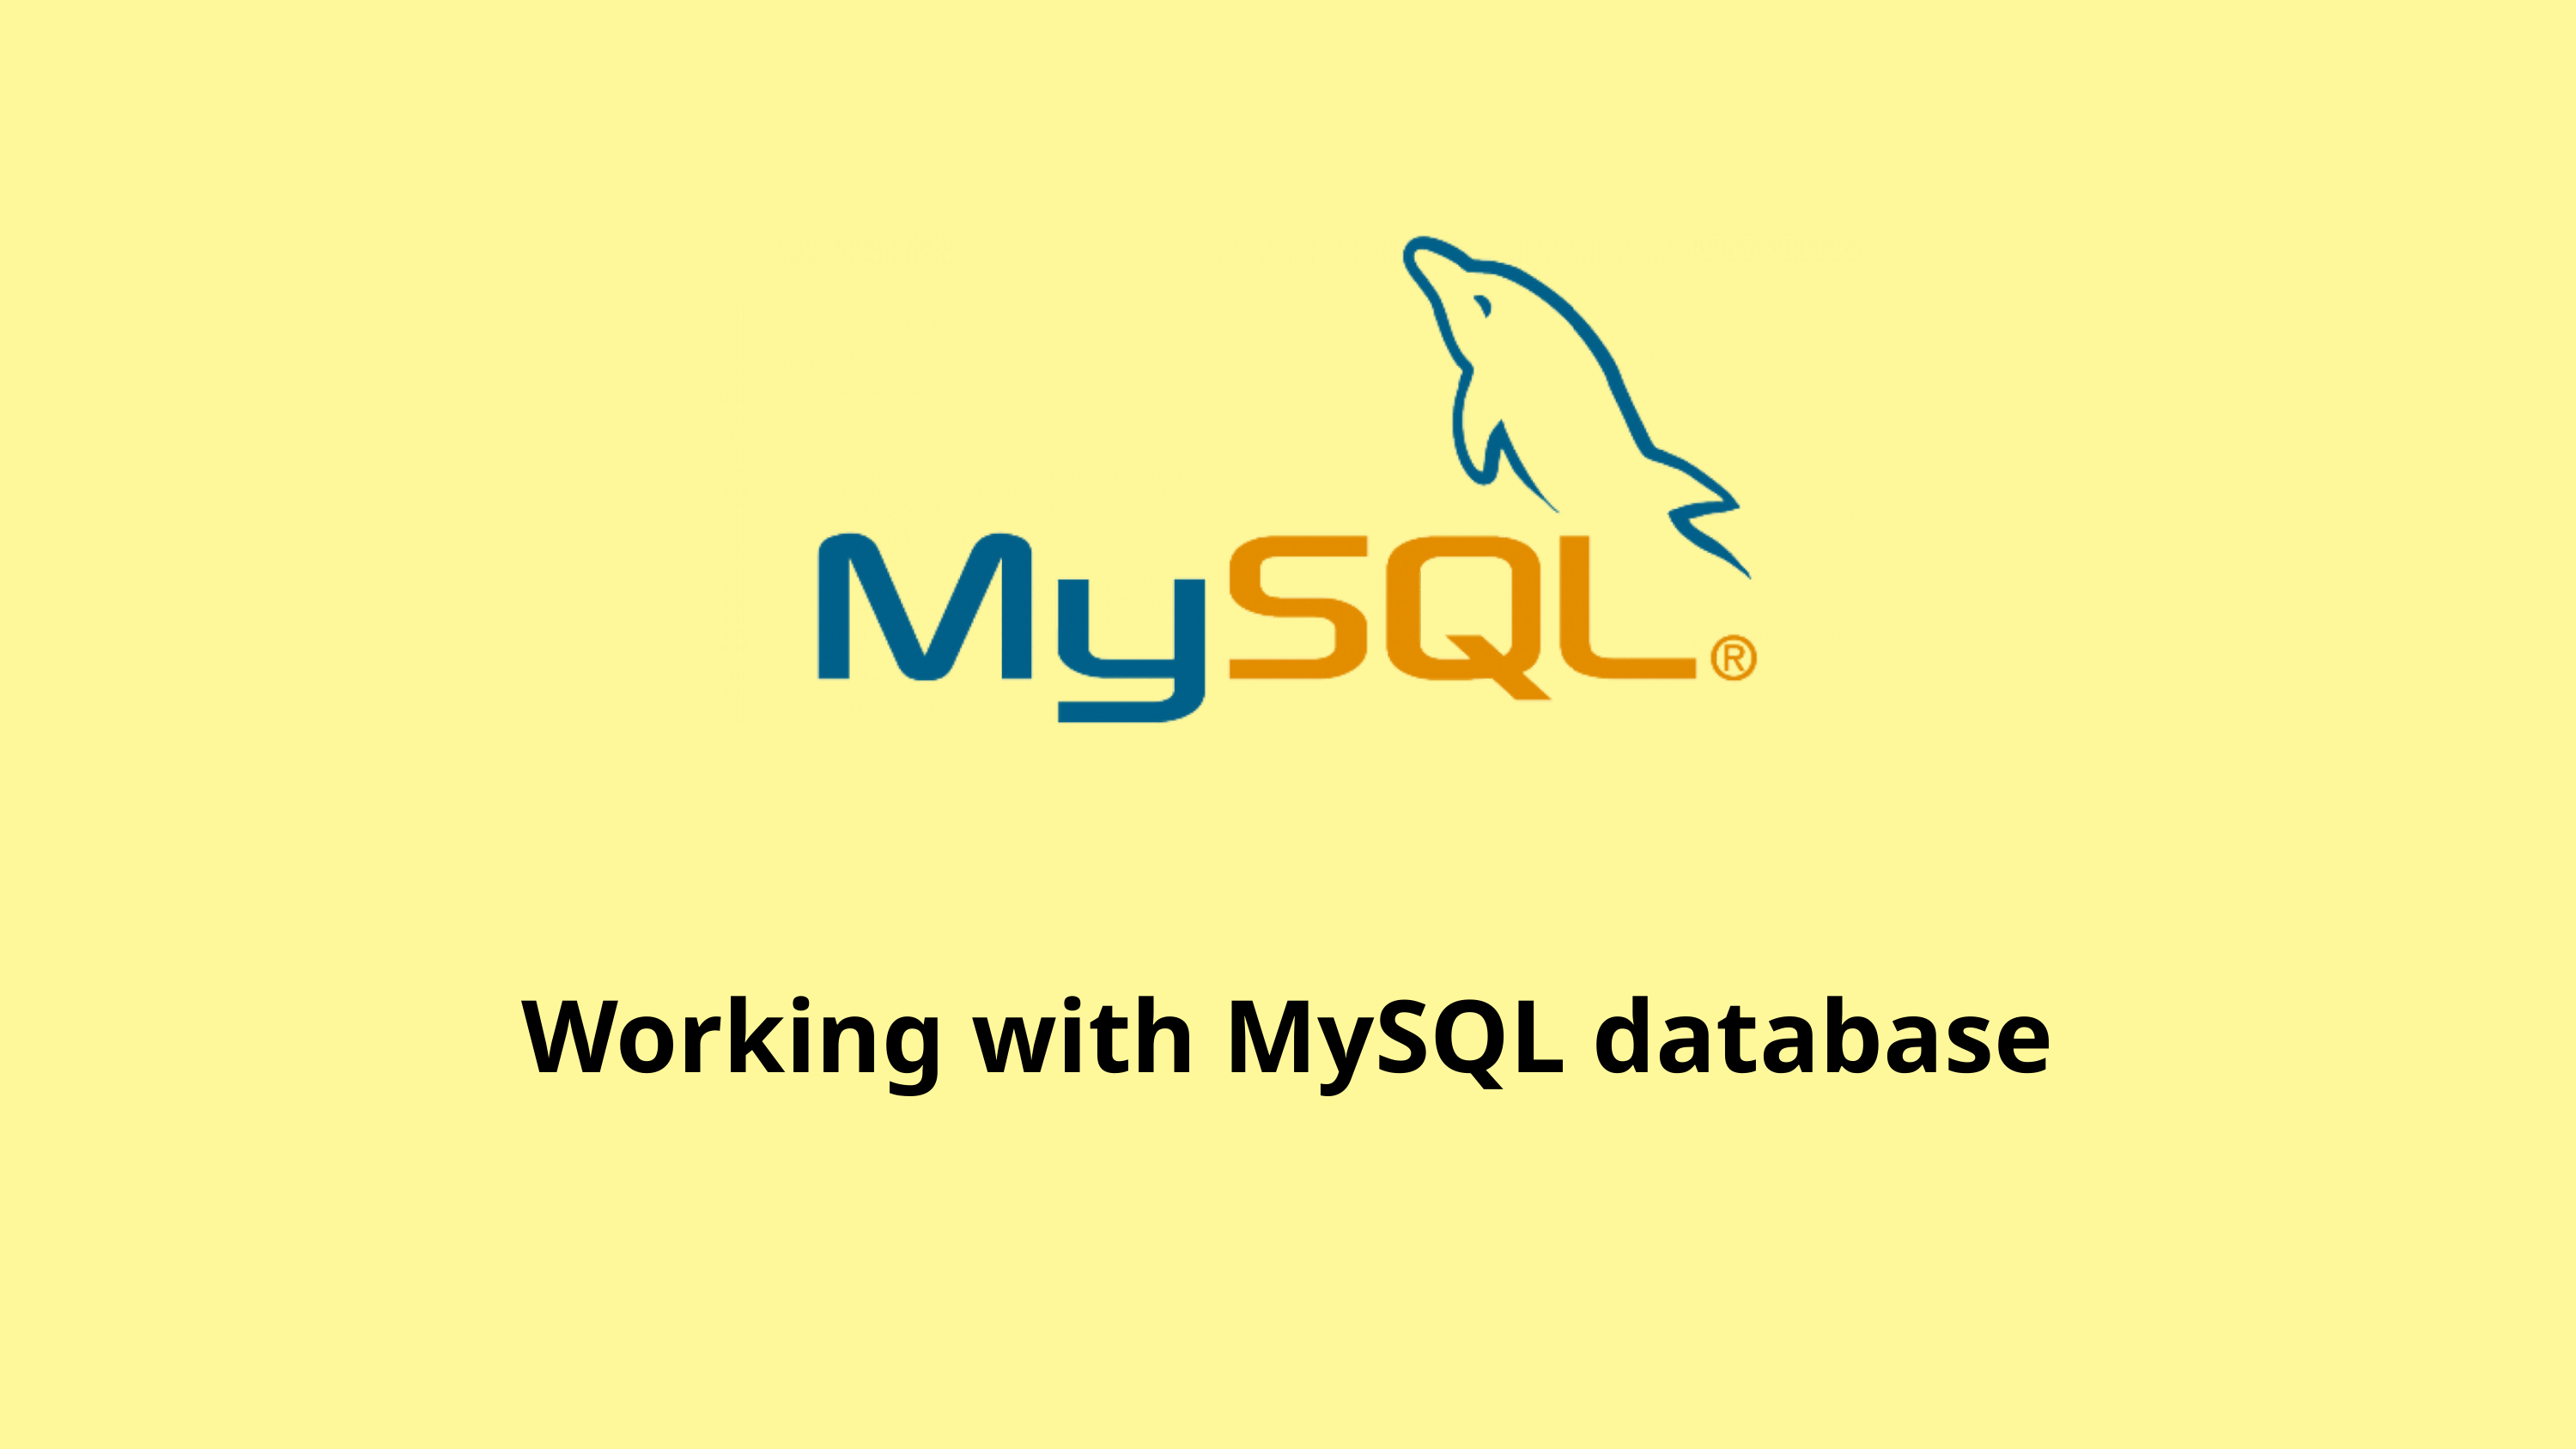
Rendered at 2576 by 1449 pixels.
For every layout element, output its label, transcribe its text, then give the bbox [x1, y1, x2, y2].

text_box [716, 234, 1860, 724]
text_box Working with MySQL database [503, 952, 2073, 1094]
